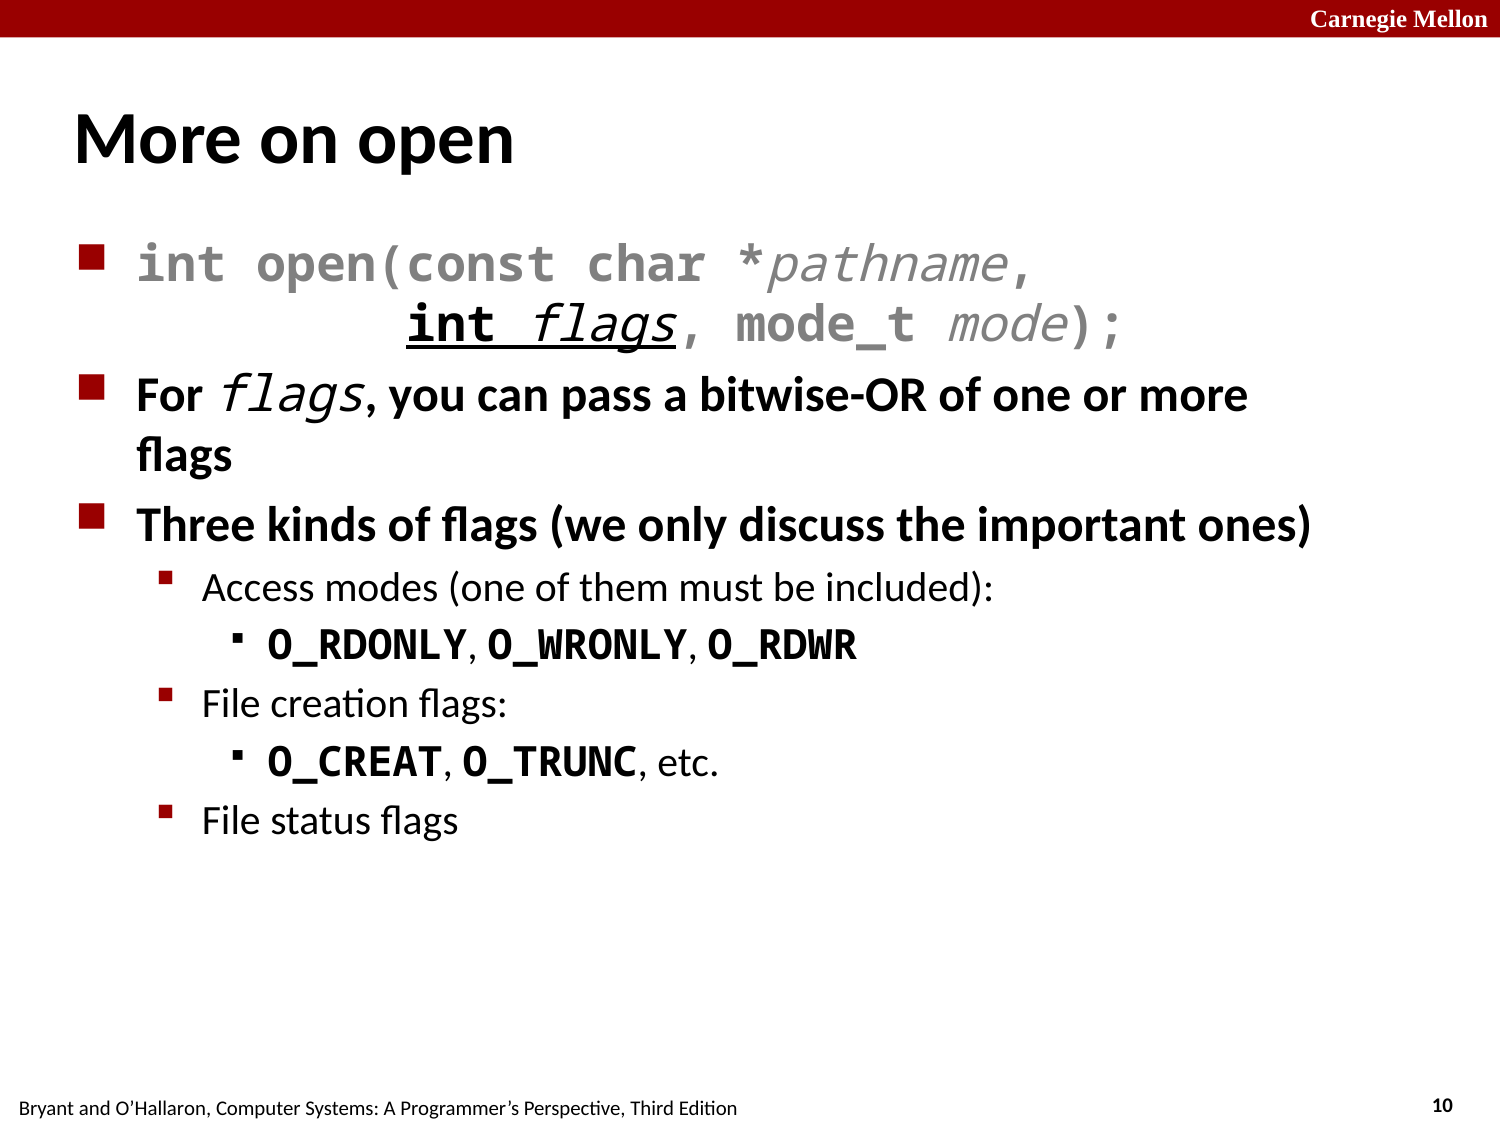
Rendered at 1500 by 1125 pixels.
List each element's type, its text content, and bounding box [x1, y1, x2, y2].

title More on open [58, 71, 1305, 197]
list int open(const char *pathname, int flags, mode_t mode); For flags, you can pass a bitwise-OR of one or more flags Three kinds of flags (we only discuss the important ones) Access modes (one of them must be included): O_RDONLY, O_WRONLY, O_RDWR File creation flags: O_CREAT, O_TRUNC, etc. File status flags [64, 223, 1361, 1040]
